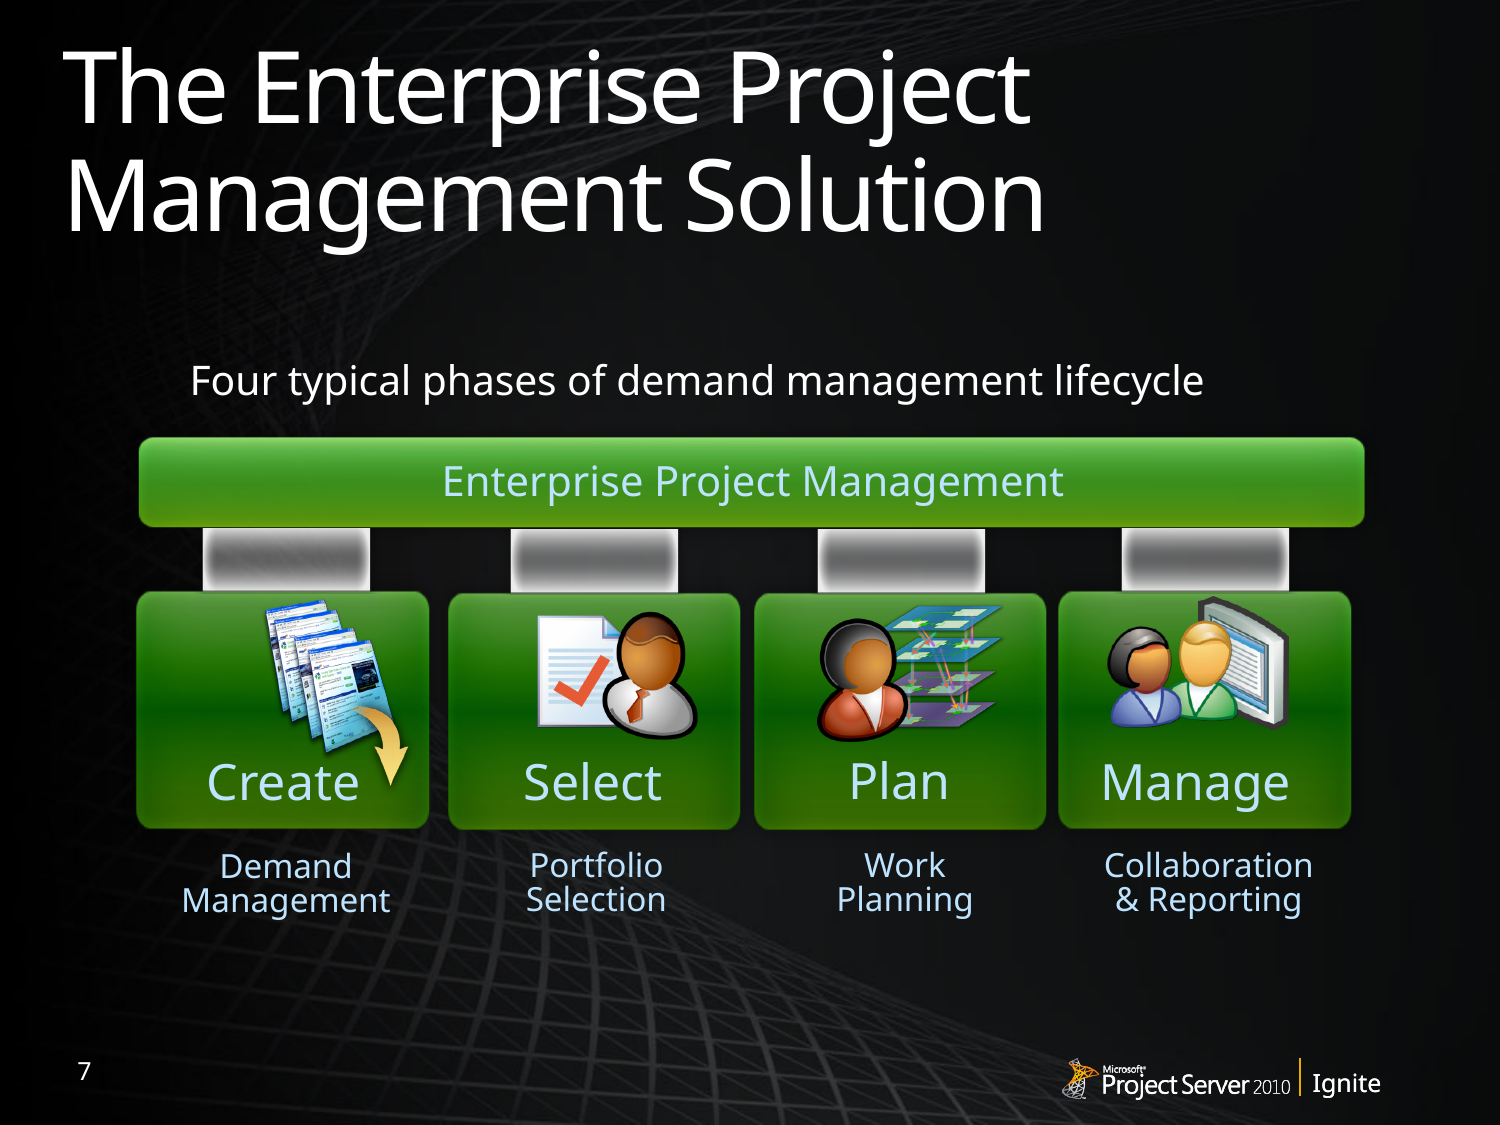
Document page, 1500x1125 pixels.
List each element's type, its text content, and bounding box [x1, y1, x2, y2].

picture [0, 0, 1500, 1125]
slide_number 7 [62, 1042, 413, 1103]
text_box Four typical phases of demand management lifecycle [174, 337, 1313, 413]
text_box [444, 529, 754, 927]
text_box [1045, 527, 1365, 927]
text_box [123, 527, 443, 929]
title The Enterprise Project Management Solution [62, 37, 1438, 147]
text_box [754, 529, 1060, 927]
